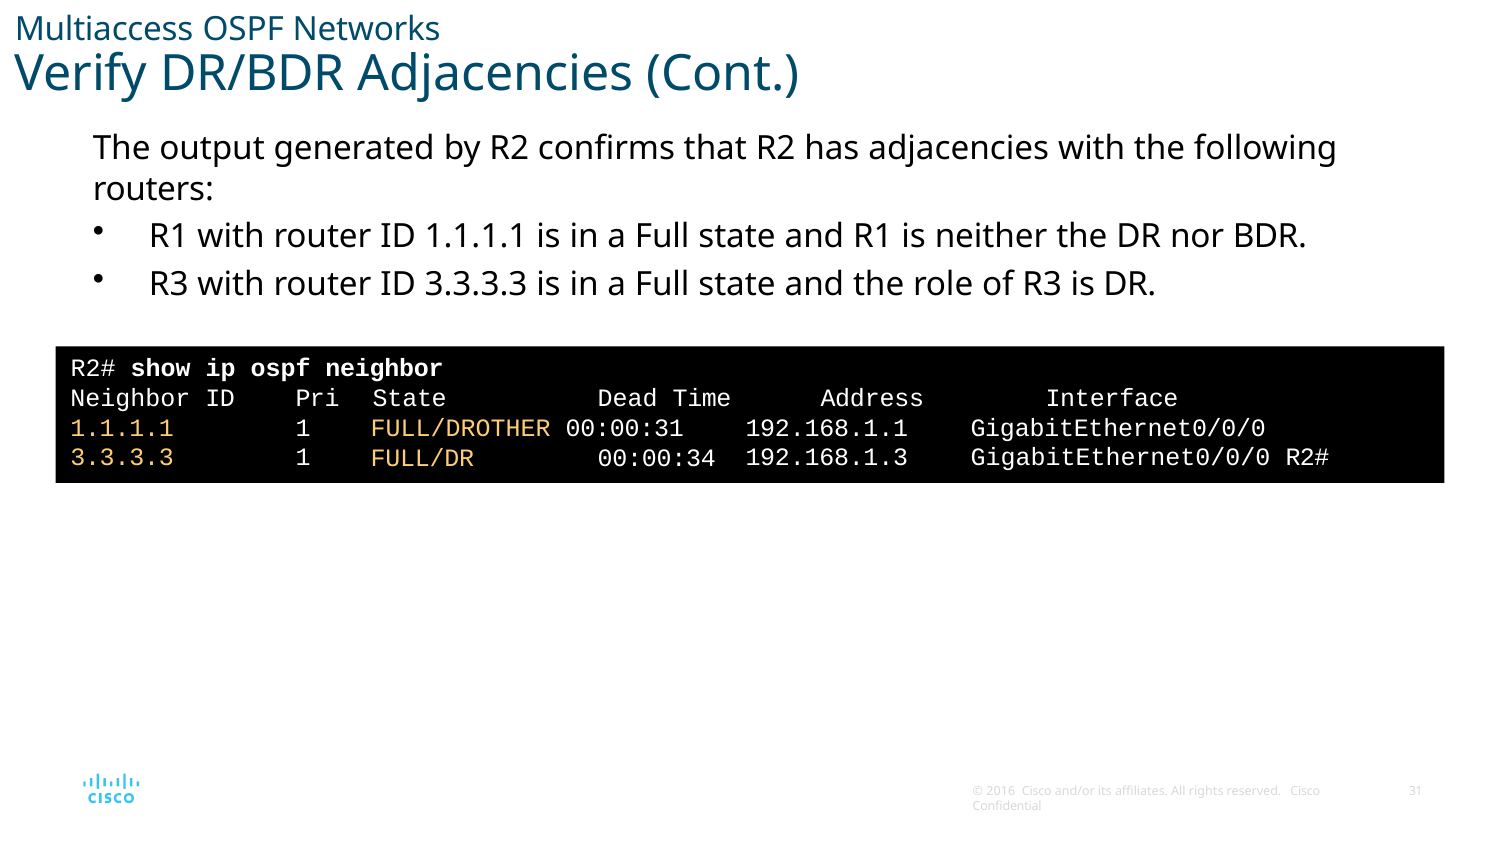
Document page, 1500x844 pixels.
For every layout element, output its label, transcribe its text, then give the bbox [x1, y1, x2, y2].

text_box R2# show ip ospf neighbor [68, 348, 451, 381]
text_box Pri State Dead Time 1 1 [293, 378, 734, 471]
text_box [55, 346, 1445, 483]
text_box Interface GigabitEthernet0/0/0 GigabitEthernet0/0/0 R2# [968, 378, 1335, 471]
text_box FULL/DR 00:00:34 [368, 439, 719, 471]
title Multiaccess OSPF Networks Verify DR/BDR Adjacencies (Cont.) [11, 11, 1461, 154]
text_box The output generated by R2 confirms that R2 has adjacencies with the following routers: R1 with router ID 1.1.1.1 is in a Full state and R1 is neither the DR nor BDR. R3 with router ID 3.3.3.3 is in a Full state and the role of R3 is DR. [90, 116, 1395, 303]
text_box Address 192.168.1.1 192.168.1.3 [743, 378, 929, 471]
text_box Neighbor ID 1.1.1.1 3.3.3.3 [68, 378, 239, 471]
slide_number 30 [1402, 782, 1432, 844]
footer © 2016 Cisco and/or its affiliates. All rights reserved. Cisco Confidential [970, 782, 1381, 844]
